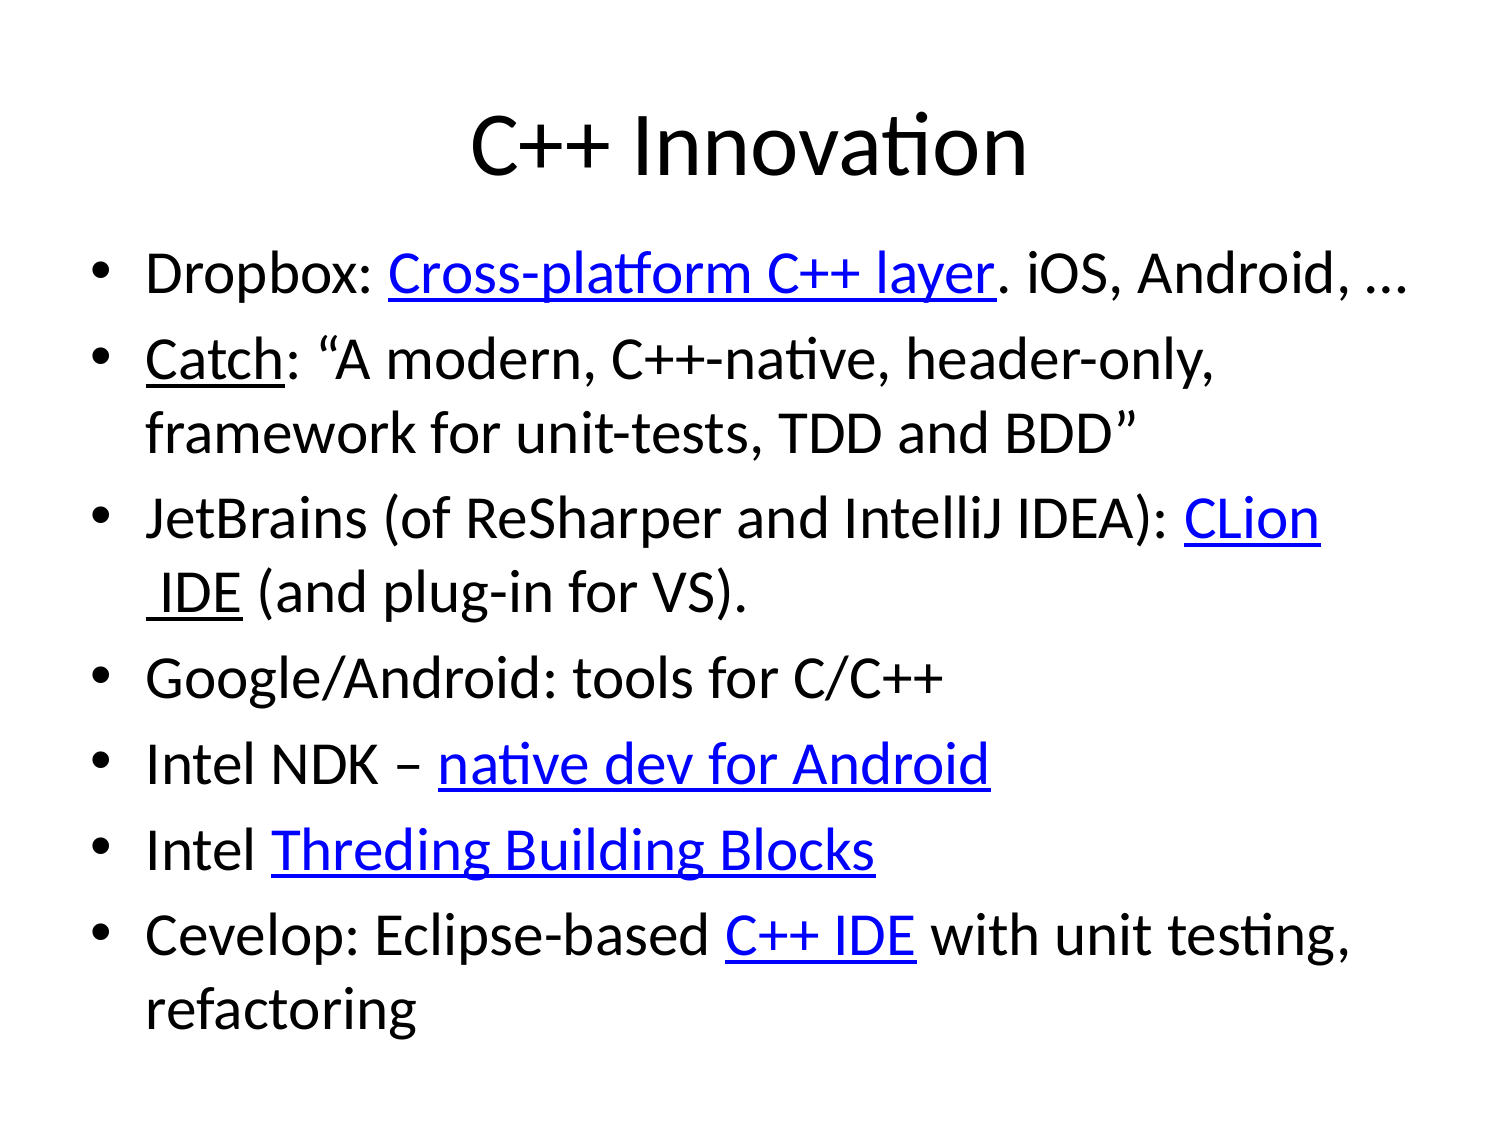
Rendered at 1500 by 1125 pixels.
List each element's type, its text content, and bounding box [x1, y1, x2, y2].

list Dropbox: Cross-platform C++ layer. iOS, Android, … Catch: “A modern, C++-native, header-only, framework for unit-tests, TDD and BDD” JetBrains (of ReSharper and IntelliJ IDEA): CLion IDE (and plug-in for VS). Google/Android: tools for C/C++ Intel NDK – native dev for Android Intel Threding Building Blocks Cevelop: Eclipse-based C++ IDE with unit testing, refactoring [75, 224, 1425, 1063]
title C++ Innovation [75, 45, 1425, 224]
